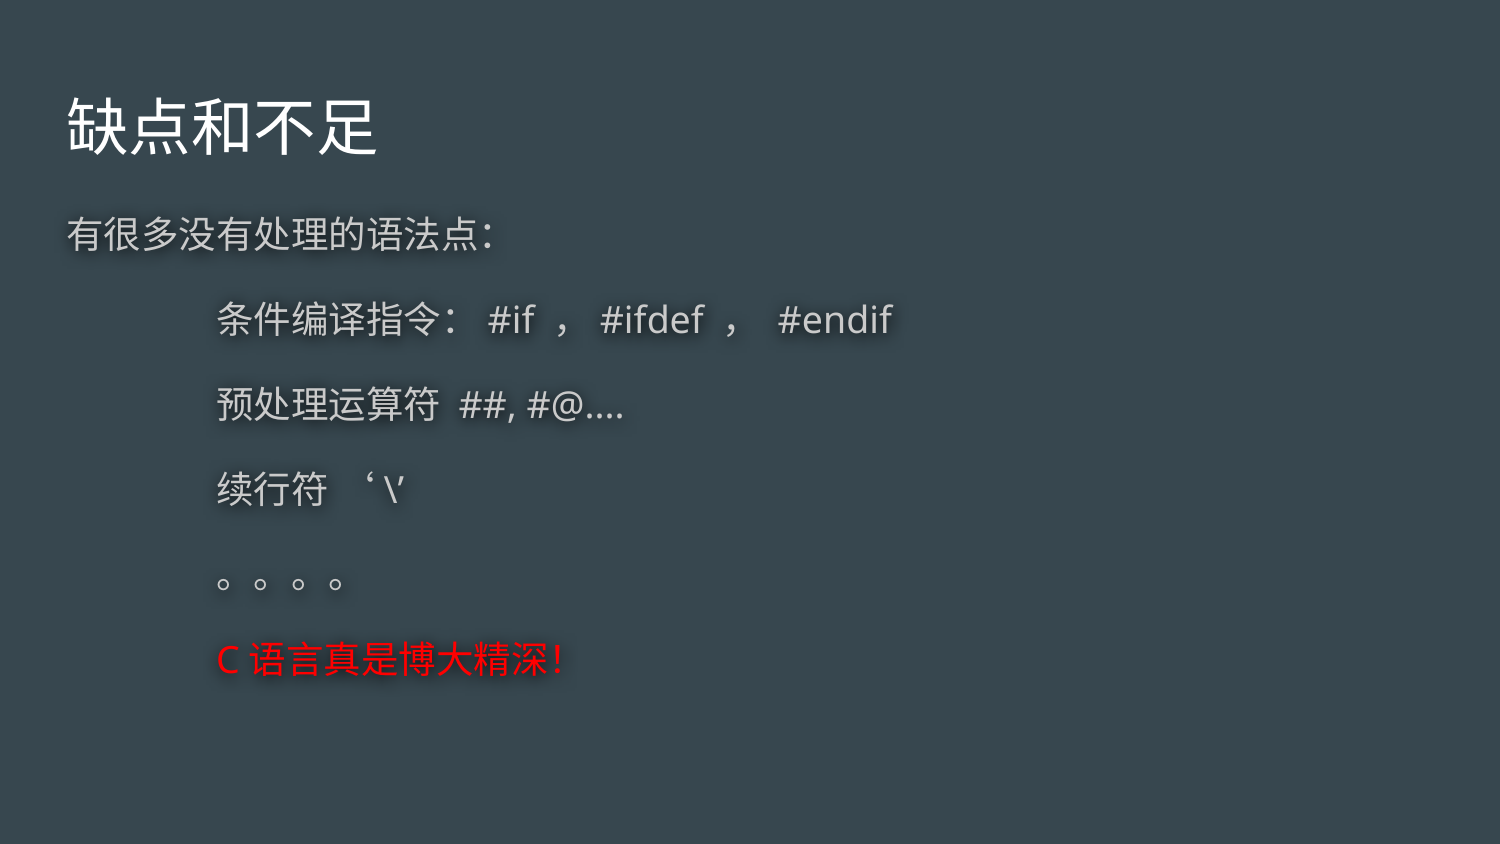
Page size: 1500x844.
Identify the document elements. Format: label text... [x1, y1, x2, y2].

list 有很多没有处理的语法点： 条件编译指令：#if ，#ifdef ， #endif 预处理运算符 ##, #@.... 续行符 ‘\’ 。。。。 C语言真是博大精深！ [51, 189, 1449, 750]
title 缺点和不足 [51, 72, 1449, 167]
